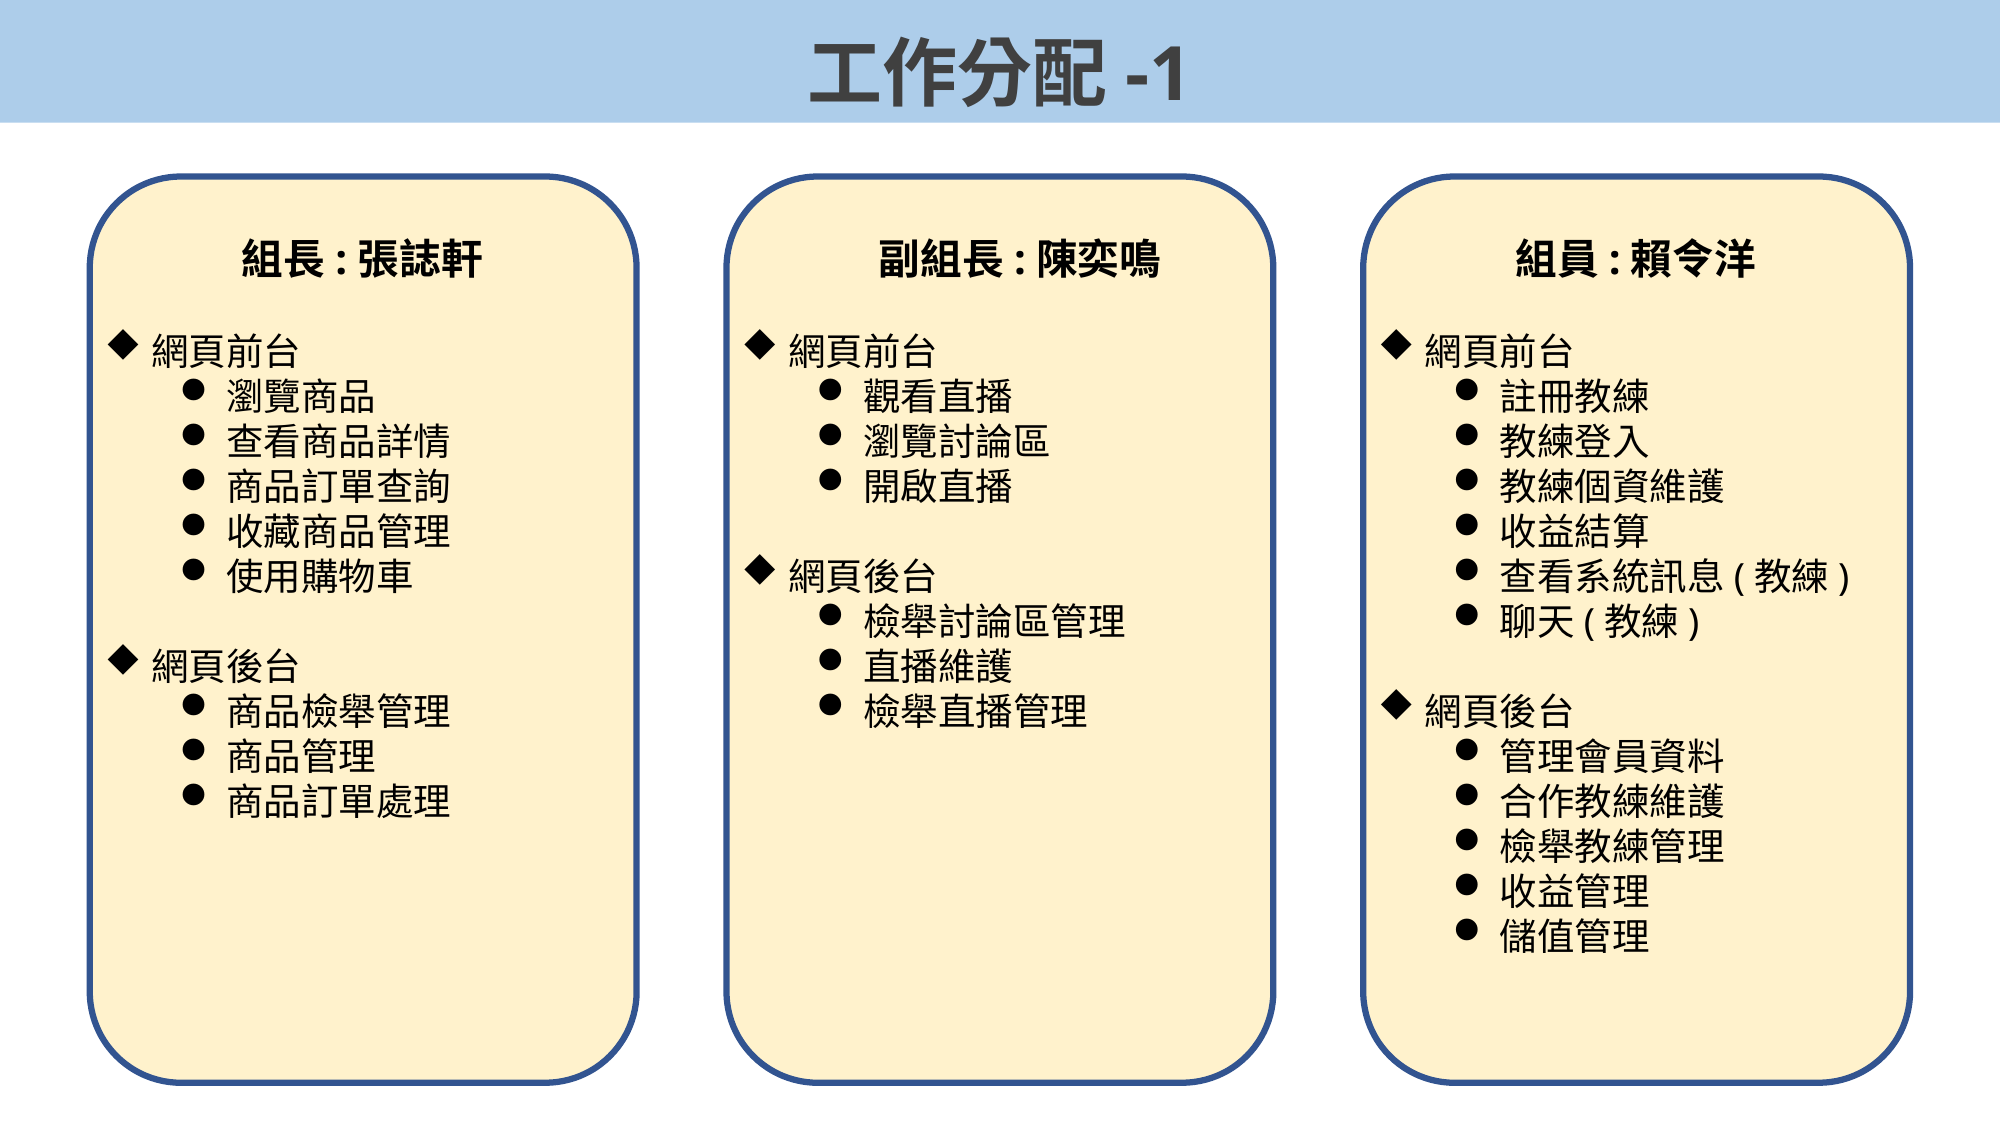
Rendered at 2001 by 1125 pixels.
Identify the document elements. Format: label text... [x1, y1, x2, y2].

text_box 工作分配-1 [0, 0, 2000, 123]
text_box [1363, 176, 1911, 1083]
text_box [726, 176, 1274, 1083]
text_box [89, 176, 637, 1083]
